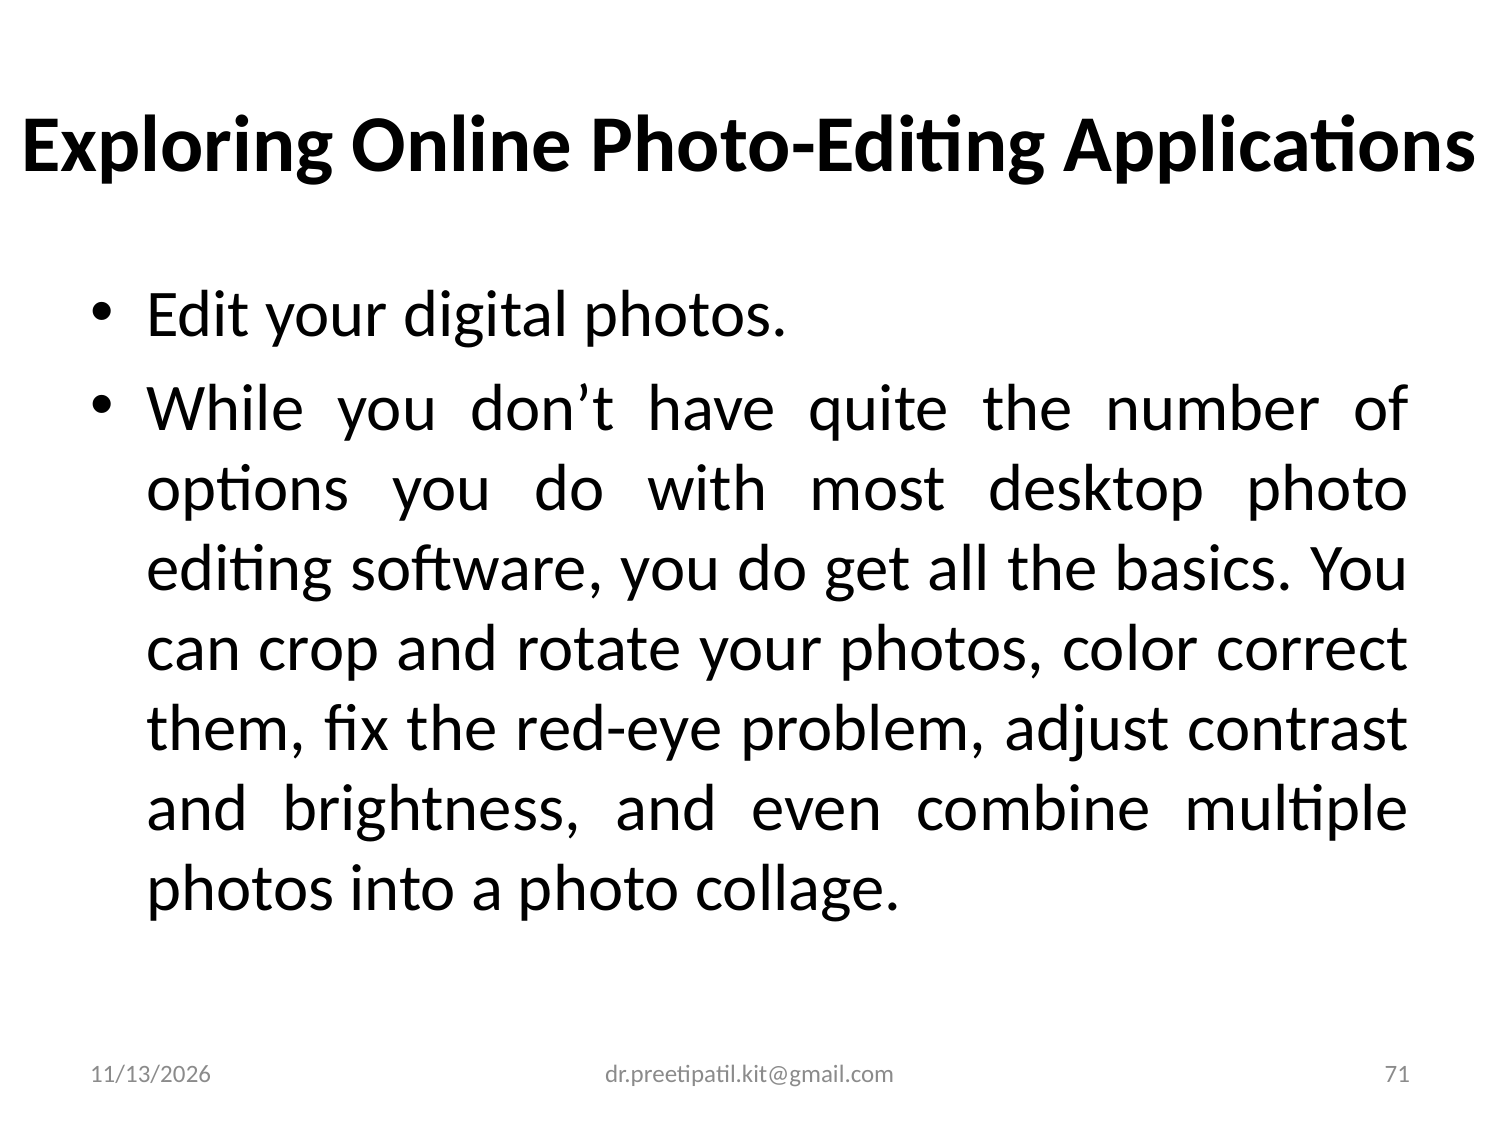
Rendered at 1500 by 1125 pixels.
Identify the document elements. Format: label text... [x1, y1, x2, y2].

title Exploring Online Photo-Editing Applications [0, 45, 1500, 233]
footer dr.preetipatil.kit@gmail.com [512, 1042, 988, 1103]
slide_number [75, 1042, 425, 1103]
list Edit your digital photos. While you don’t have quite the number of options you do with most desktop photo editing software, you do get all the basics. You can crop and rotate your photos, color correct them, fix the red-eye problem, adjust contrast and brightness, and even combine multiple photos into a photo collage. [75, 262, 1425, 1005]
slide_number 71 [1074, 1042, 1425, 1103]
